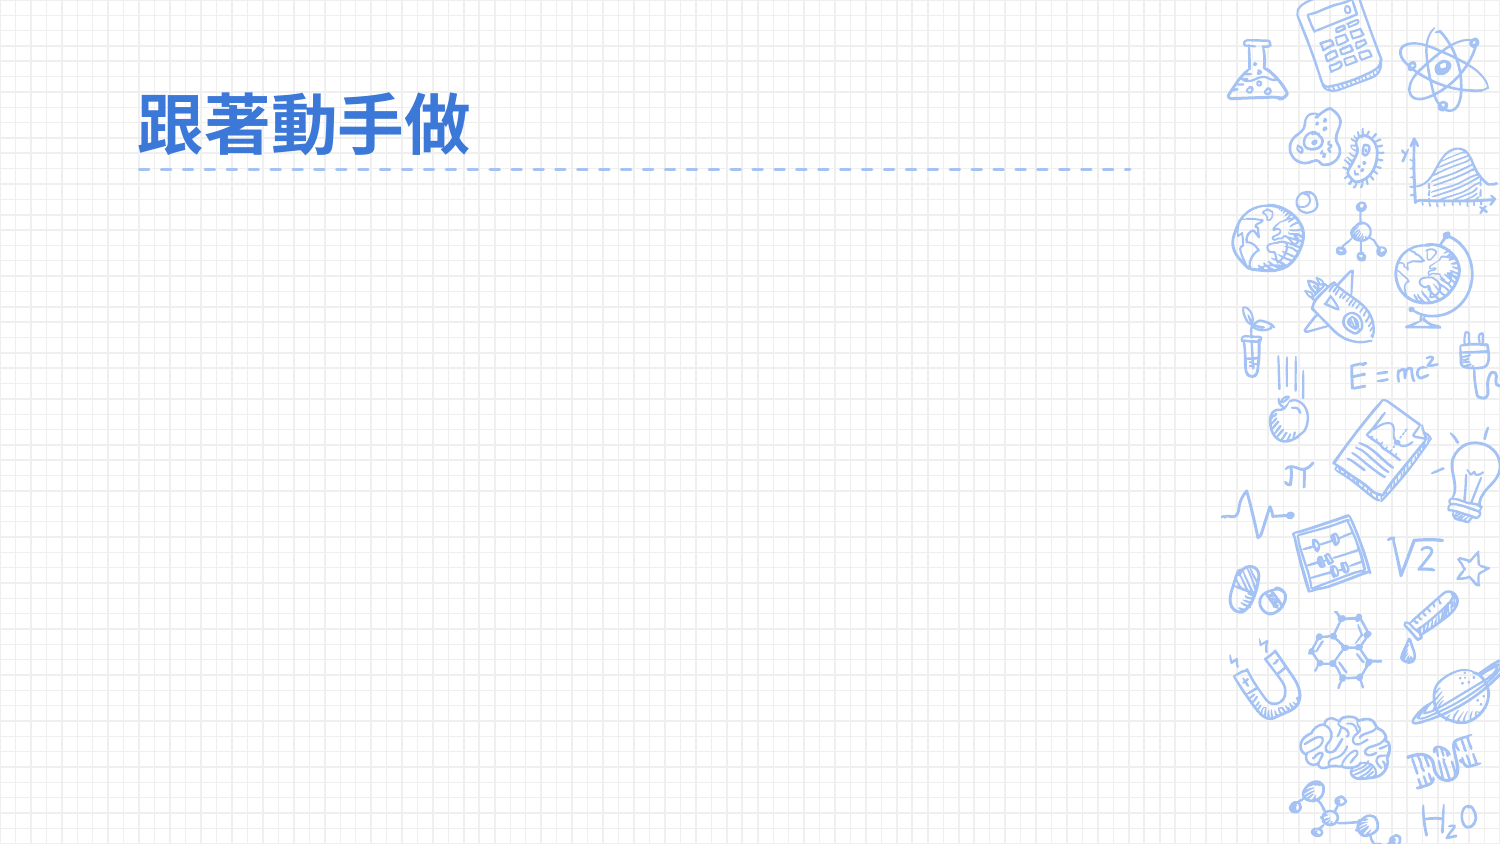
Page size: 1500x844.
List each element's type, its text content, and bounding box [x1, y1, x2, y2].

title 跟著動手做 [122, 36, 1130, 178]
